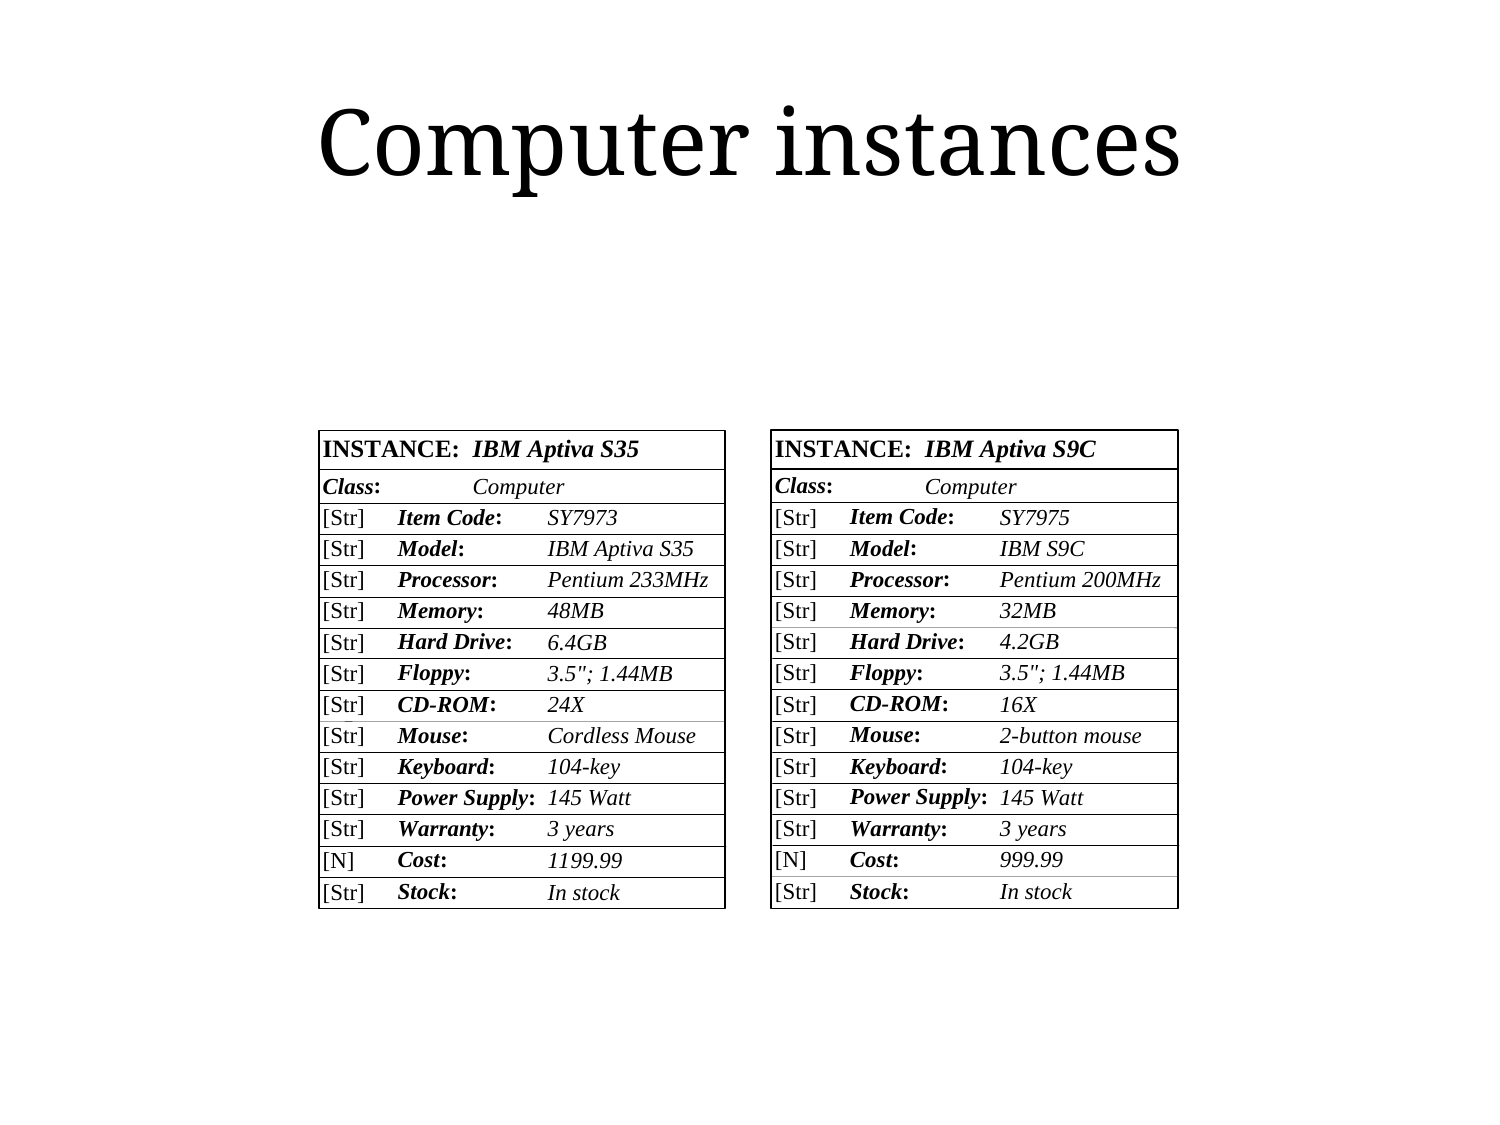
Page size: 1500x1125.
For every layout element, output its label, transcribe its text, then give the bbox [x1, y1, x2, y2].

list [317, 428, 1181, 917]
title Computer instances [75, 45, 1425, 233]
